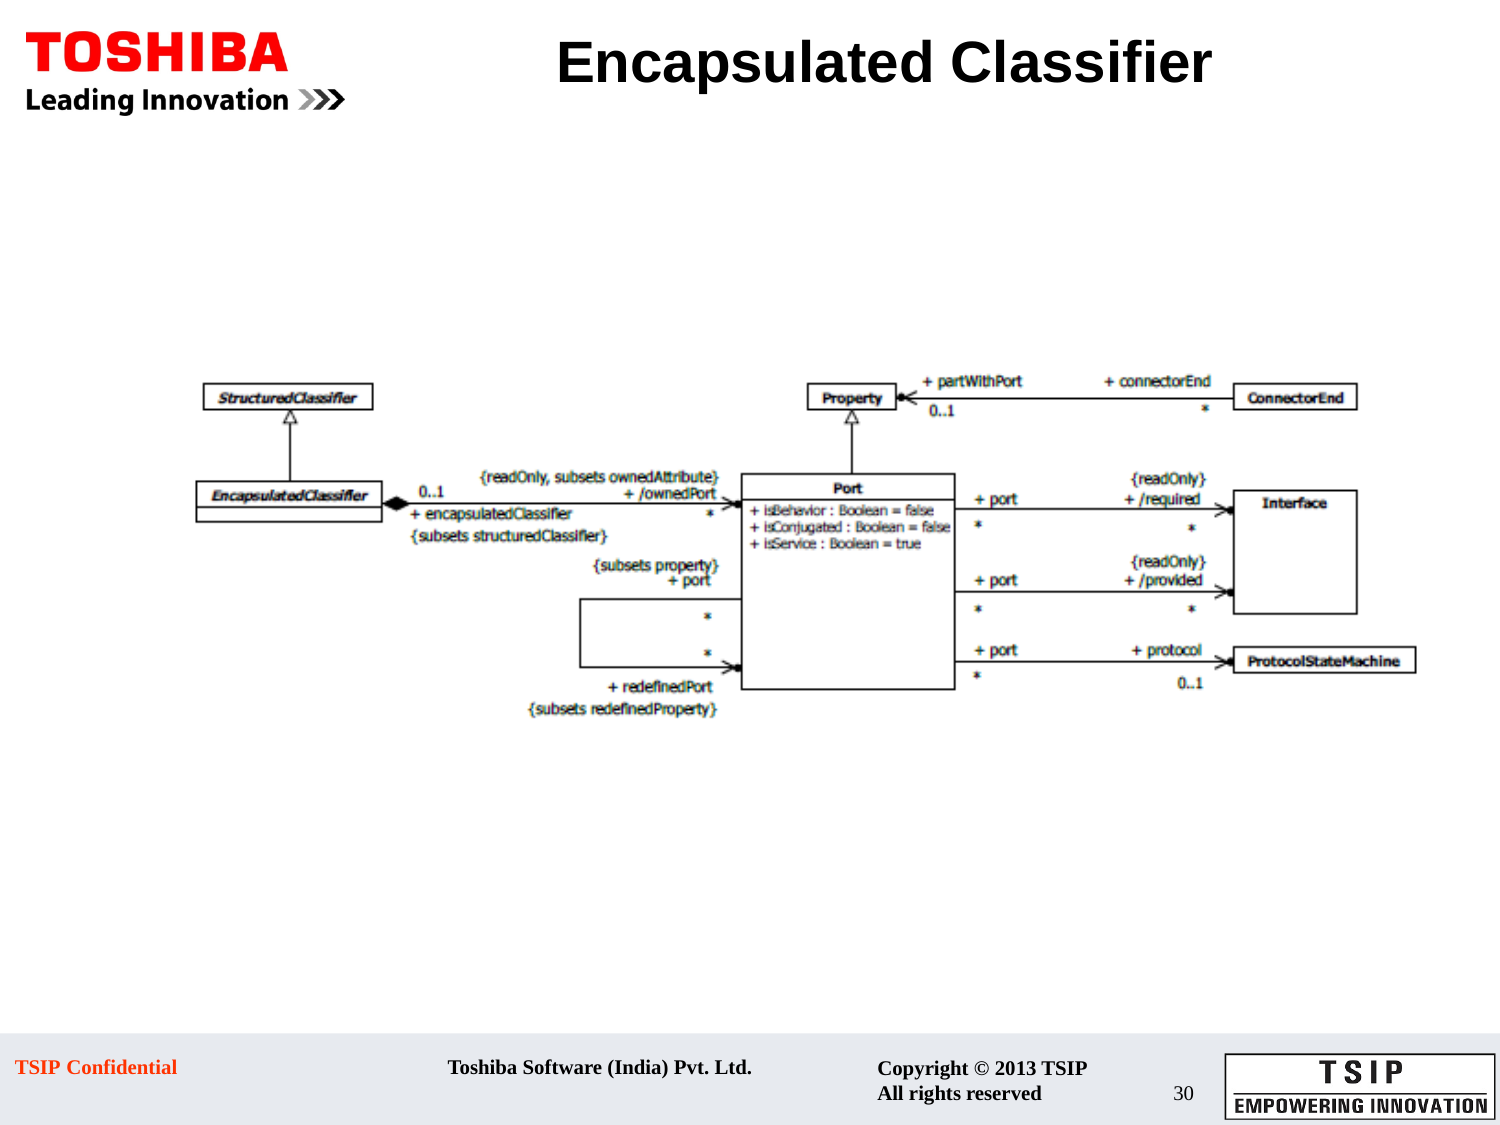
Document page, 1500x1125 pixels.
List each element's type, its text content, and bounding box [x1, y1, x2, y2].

picture [26, 31, 345, 116]
text_box Encapsulated Classifier [541, 16, 1230, 102]
picture [1224, 1053, 1496, 1120]
picture [149, 317, 1451, 733]
